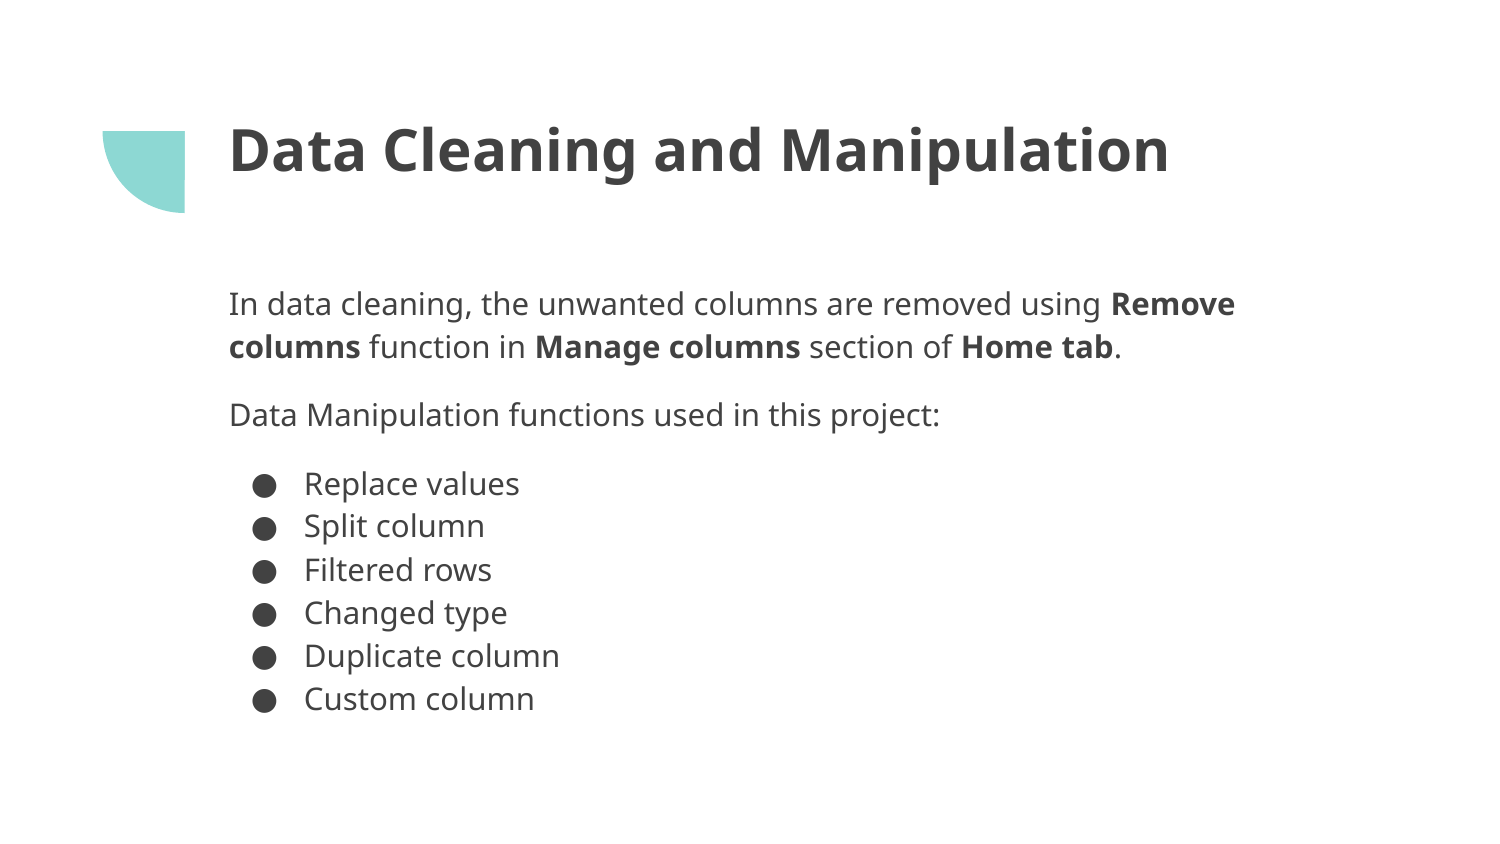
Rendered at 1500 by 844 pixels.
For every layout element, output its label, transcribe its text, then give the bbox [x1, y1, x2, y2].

title Data Cleaning and Manipulation [213, 98, 1368, 263]
list In data cleaning, the unwanted columns are removed using Remove columns function in Manage columns section of Home tab. Data Manipulation functions used in this project: Replace values Split column Filtered rows Changed type Duplicate column Custom column [213, 263, 1368, 762]
